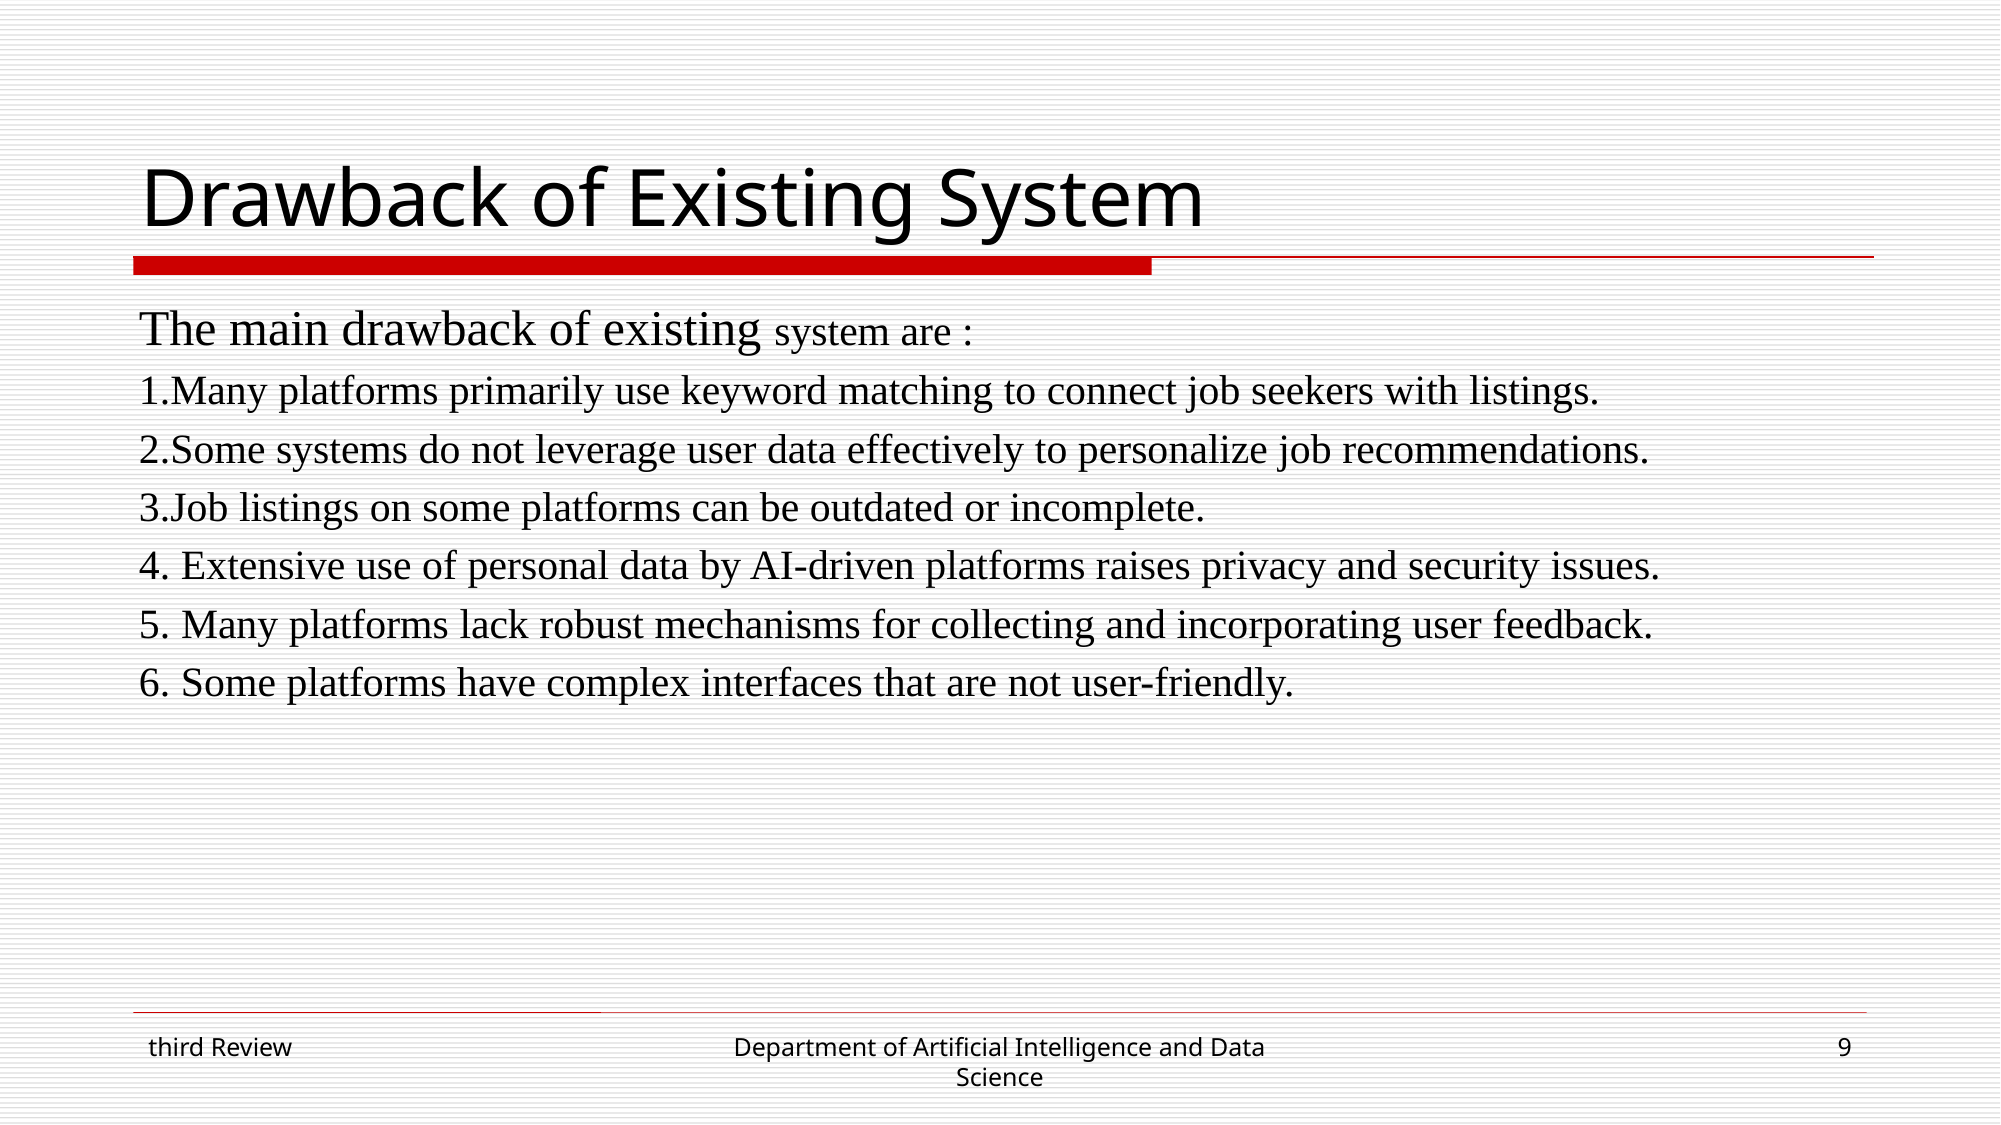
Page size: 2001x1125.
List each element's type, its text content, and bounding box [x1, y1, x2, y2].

picture [0, 0, 2001, 1125]
title Drawback of Existing System [125, 50, 1876, 250]
slide_number third Review [133, 1024, 567, 1103]
slide_number 9 [1433, 1024, 1867, 1103]
list The main drawback of existing system are : 1.Many platforms primarily use keyword matching to connect job seekers with listings. 2.Some systems do not leverage user data effectively to personalize job recommendations. 3.Job listings on some platforms can be outdated or incomplete. 4. Extensive use of personal data by AI-driven platforms raises privacy and security issues. 5. Many platforms lack robust mechanisms for collecting and incorporating user feedback. 6. Some platforms have complex interfaces that are not user-friendly. [123, 287, 1874, 988]
footer Department of Artificial Intelligence and Data Science [683, 1024, 1317, 1103]
